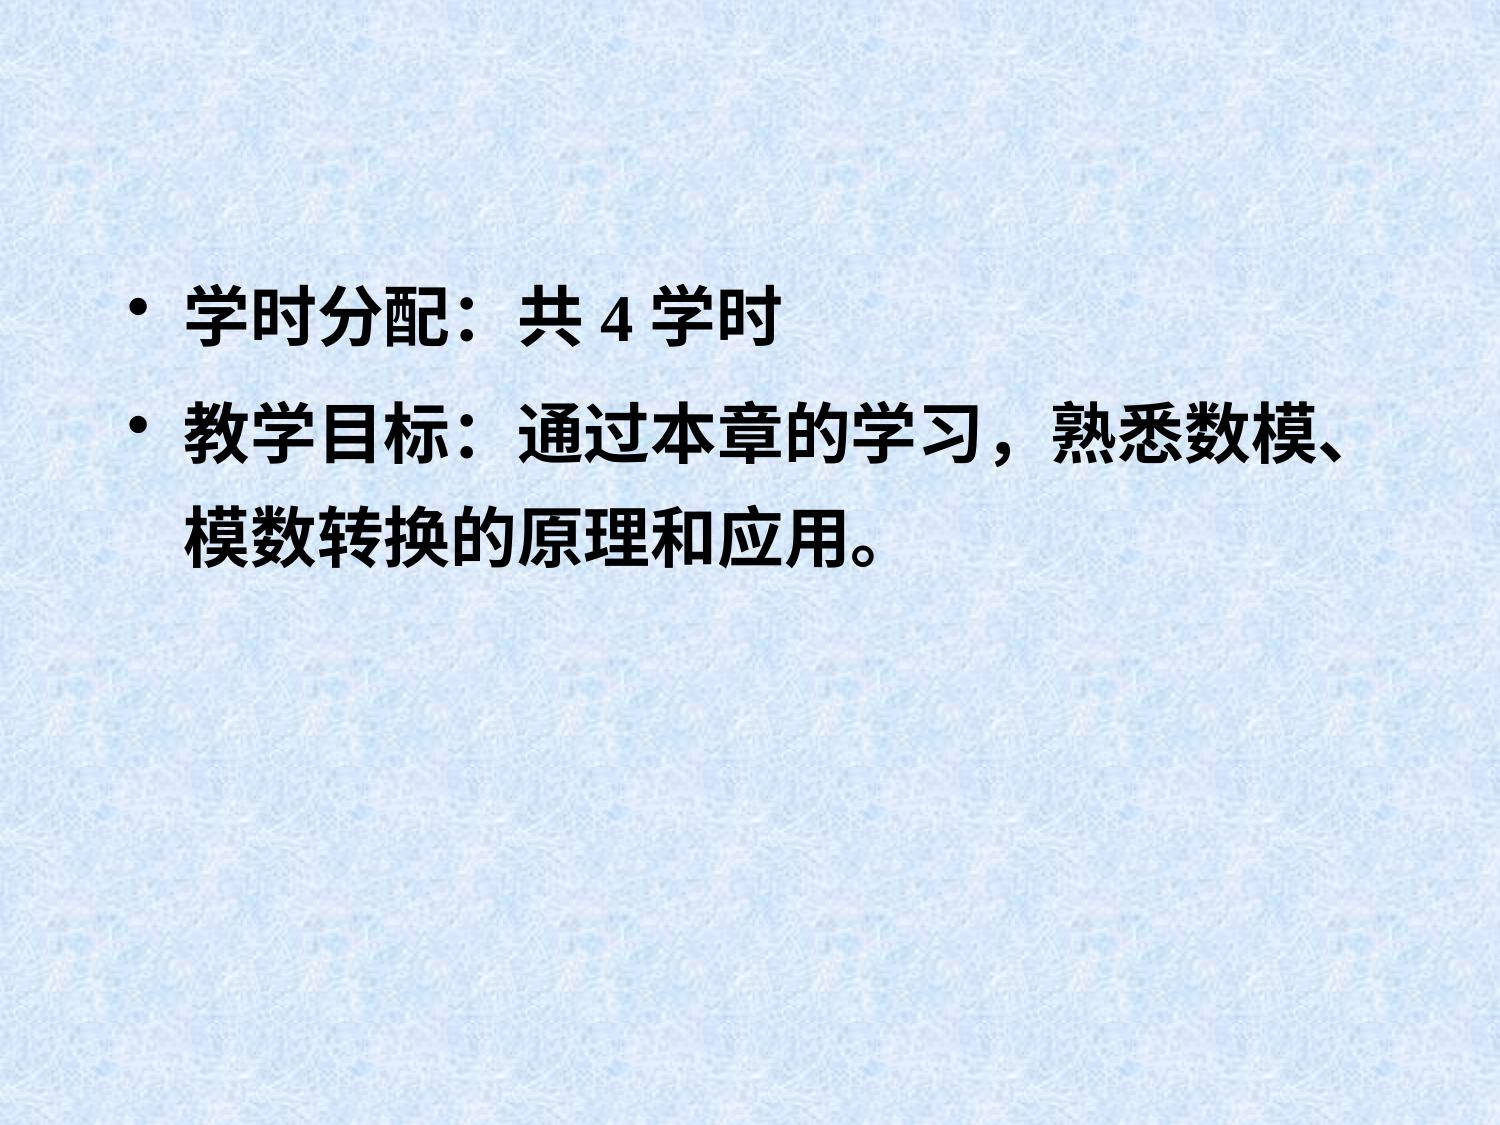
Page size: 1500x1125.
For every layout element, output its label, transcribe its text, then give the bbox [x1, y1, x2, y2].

picture [0, 0, 1500, 1125]
list 学时分配：共4学时 教学目标：通过本章的学习，熟悉数模、模数转换的原理和应用。 [111, 243, 1388, 919]
